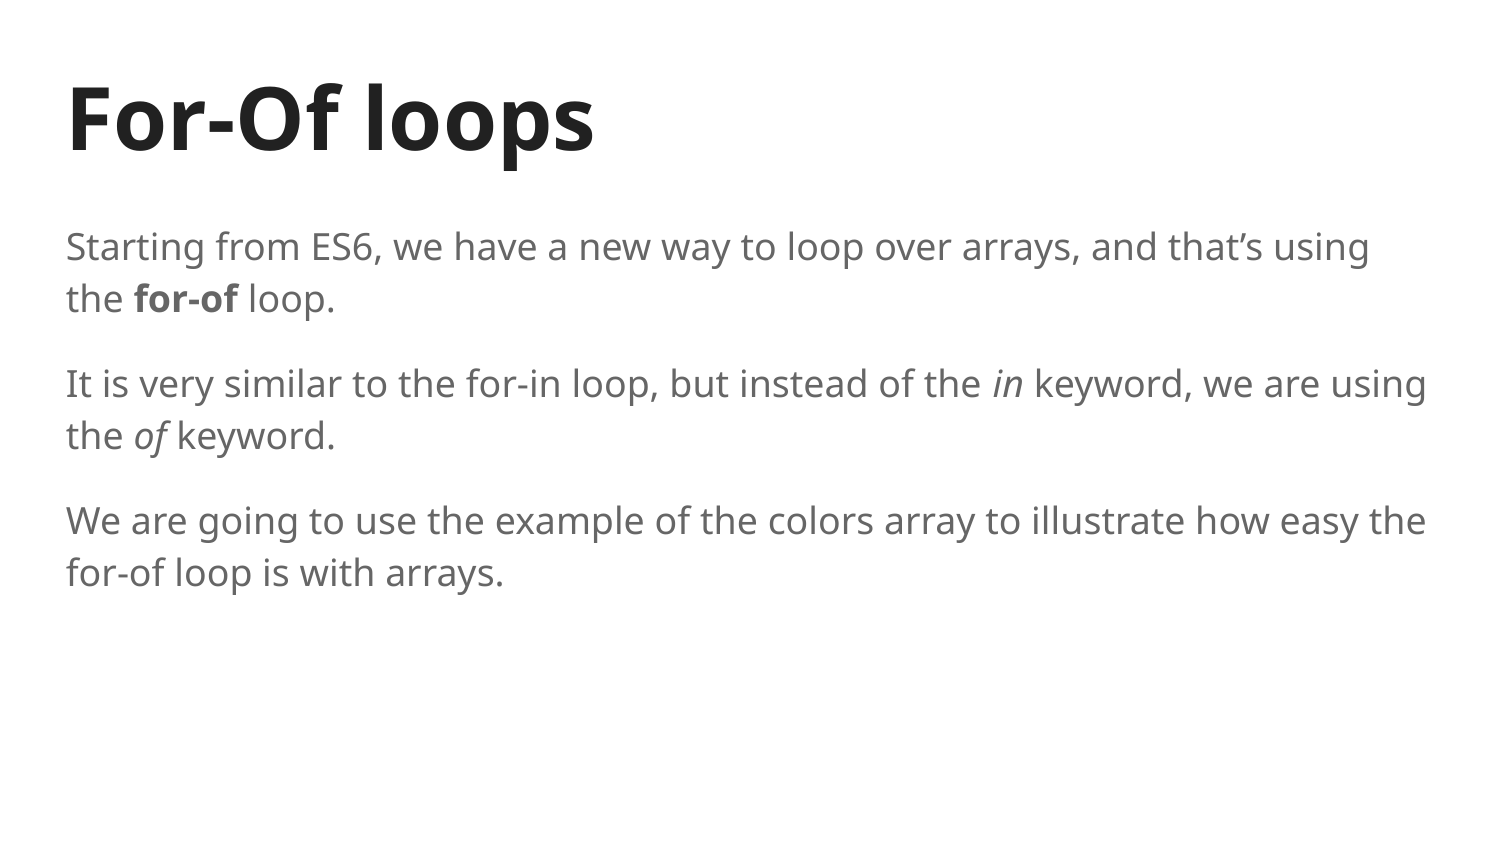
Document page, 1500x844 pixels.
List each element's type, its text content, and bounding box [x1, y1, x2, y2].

text_box Starting from ES6, we have a new way to loop over arrays, and that’s using the for-of loop. It is very similar to the for-in loop, but instead of the in keyword, we are using the of keyword. We are going to use the example of the colors array to illustrate how easy the for-of loop is with arrays. [51, 201, 1449, 750]
text_box For-Of loops [51, 47, 1449, 180]
